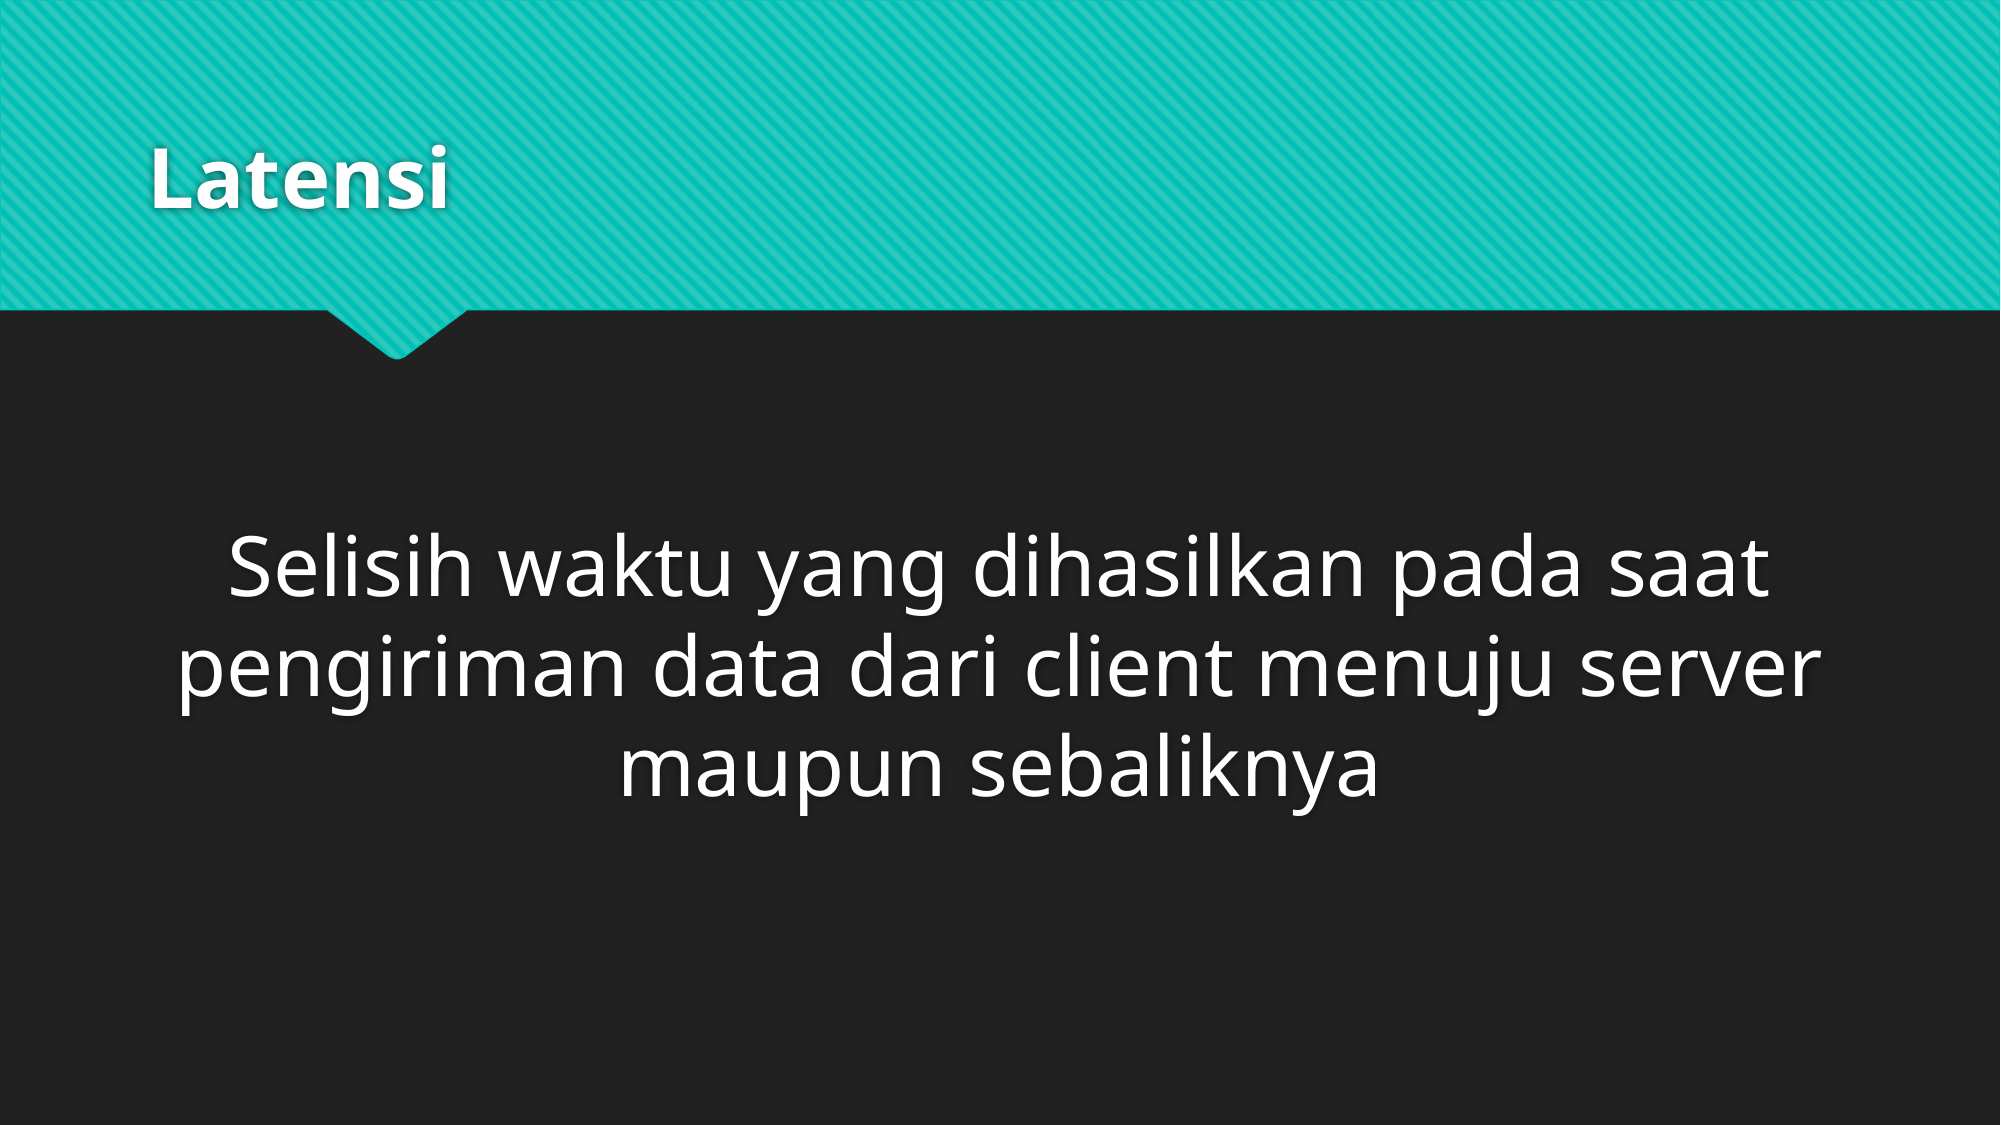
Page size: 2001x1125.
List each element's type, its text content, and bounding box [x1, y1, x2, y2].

title Latensi [132, 73, 1868, 233]
list Selisih waktu yang dihasilkan pada saat pengiriman data dari client menuju server maupun sebaliknya [134, 364, 1866, 962]
